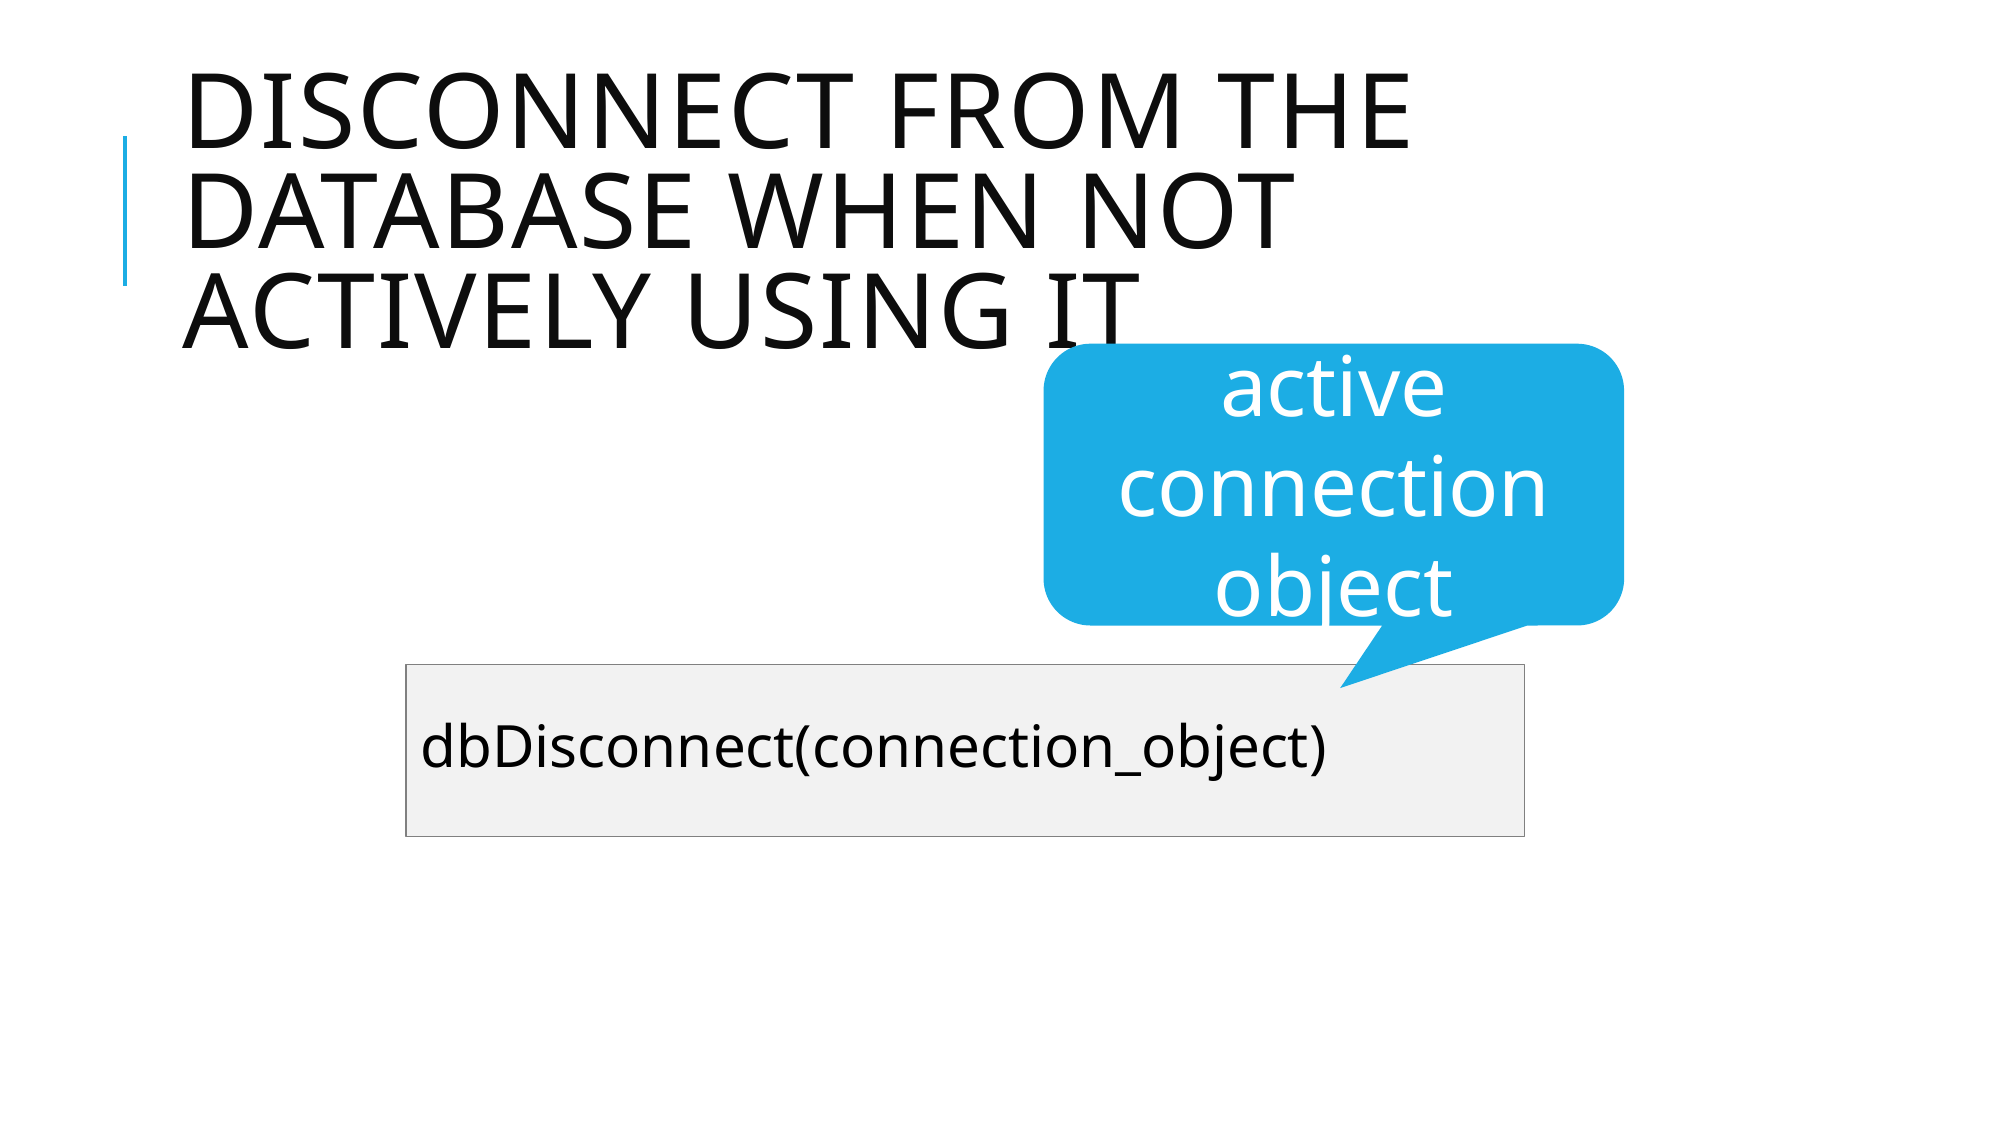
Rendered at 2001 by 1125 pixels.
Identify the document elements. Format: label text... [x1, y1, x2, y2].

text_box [1043, 278, 1625, 689]
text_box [405, 632, 1525, 838]
title Disconnect from the database when not Actively Using It [168, 96, 1763, 342]
